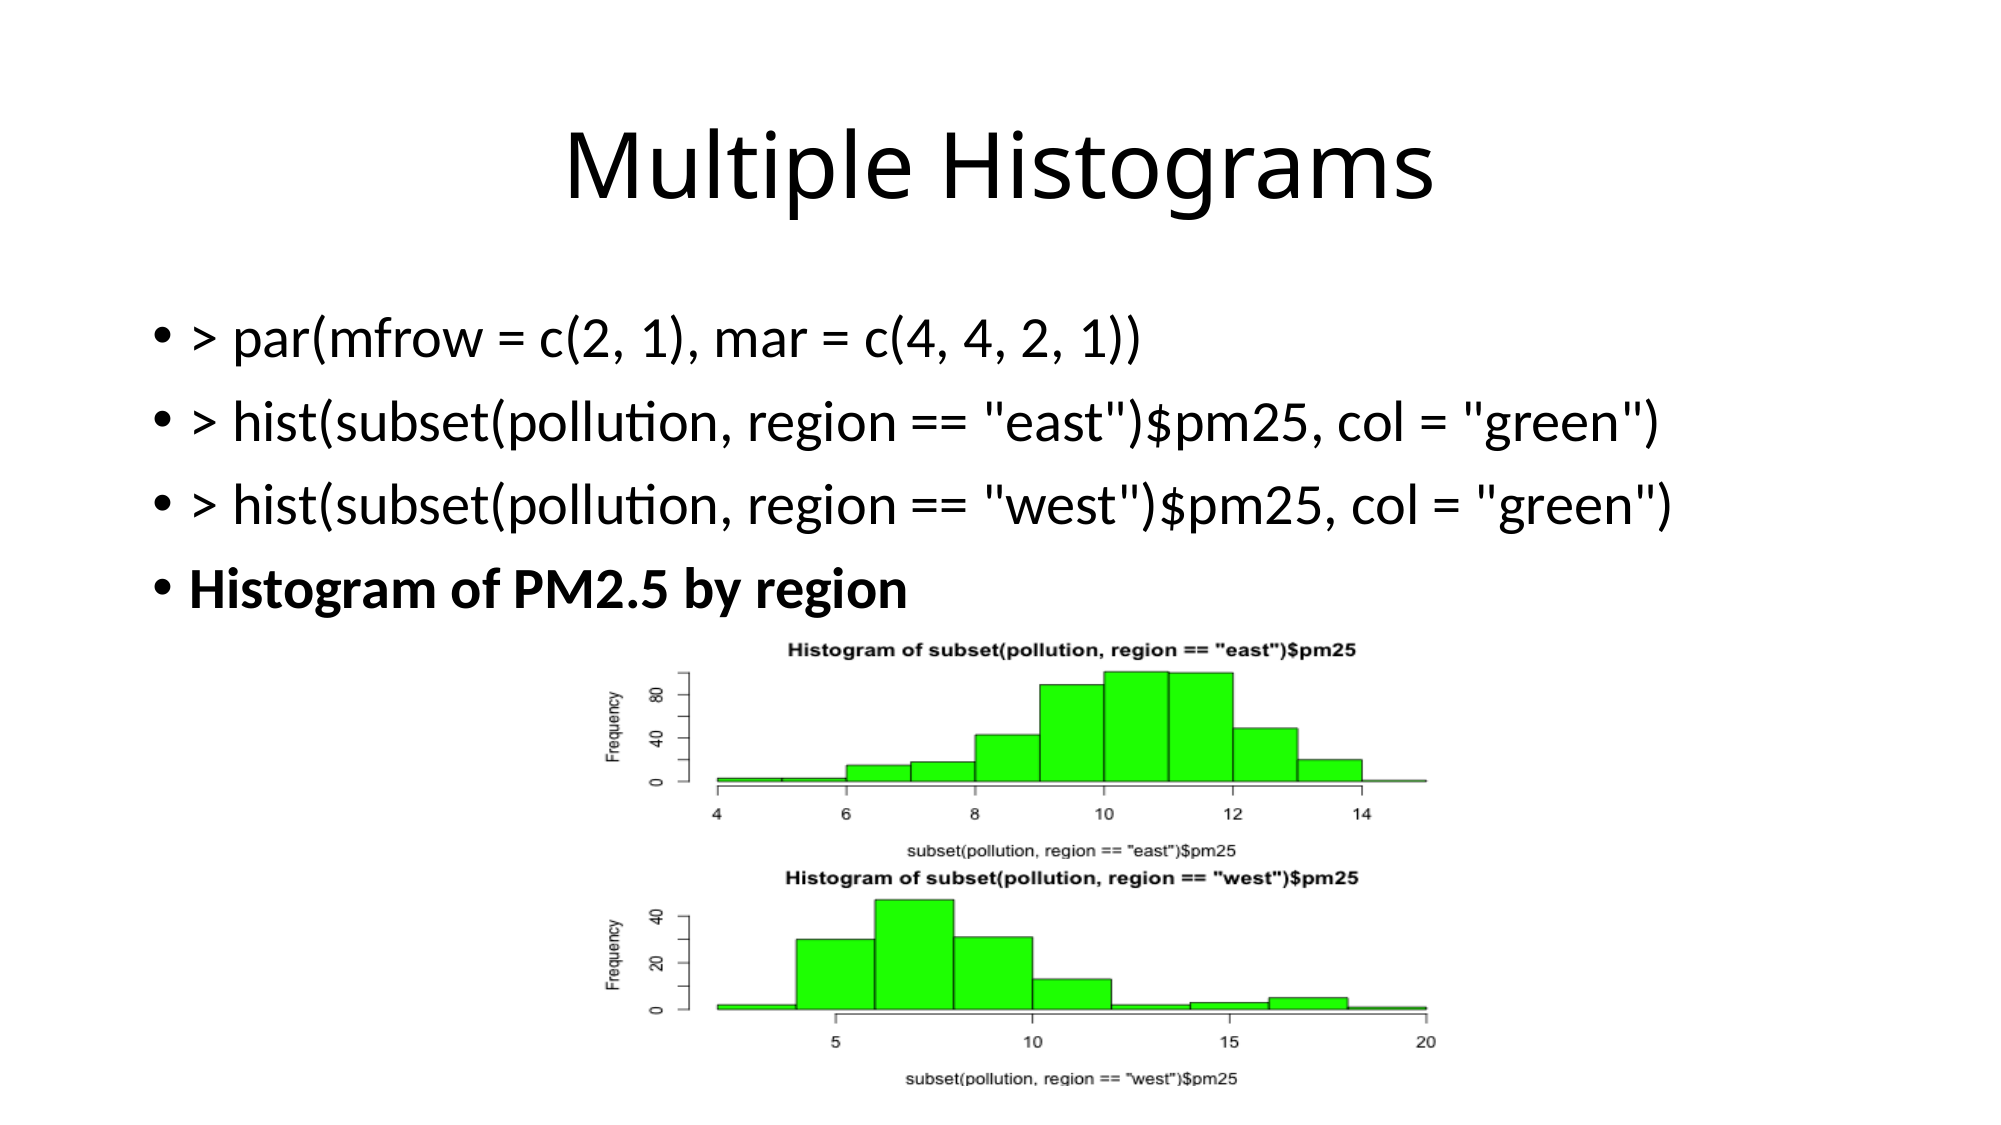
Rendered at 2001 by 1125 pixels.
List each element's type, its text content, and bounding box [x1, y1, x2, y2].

picture [602, 631, 1475, 1086]
list > par(mfrow = c(2, 1), mar = c(4, 4, 2, 1)) > hist(subset(pollution, region == "east")$pm25, col = "green") > hist(subset(pollution, region == "west")$pm25, col = "green") Histogram of PM2.5 by region [137, 299, 1863, 1014]
title Multiple Histograms [137, 59, 1863, 278]
